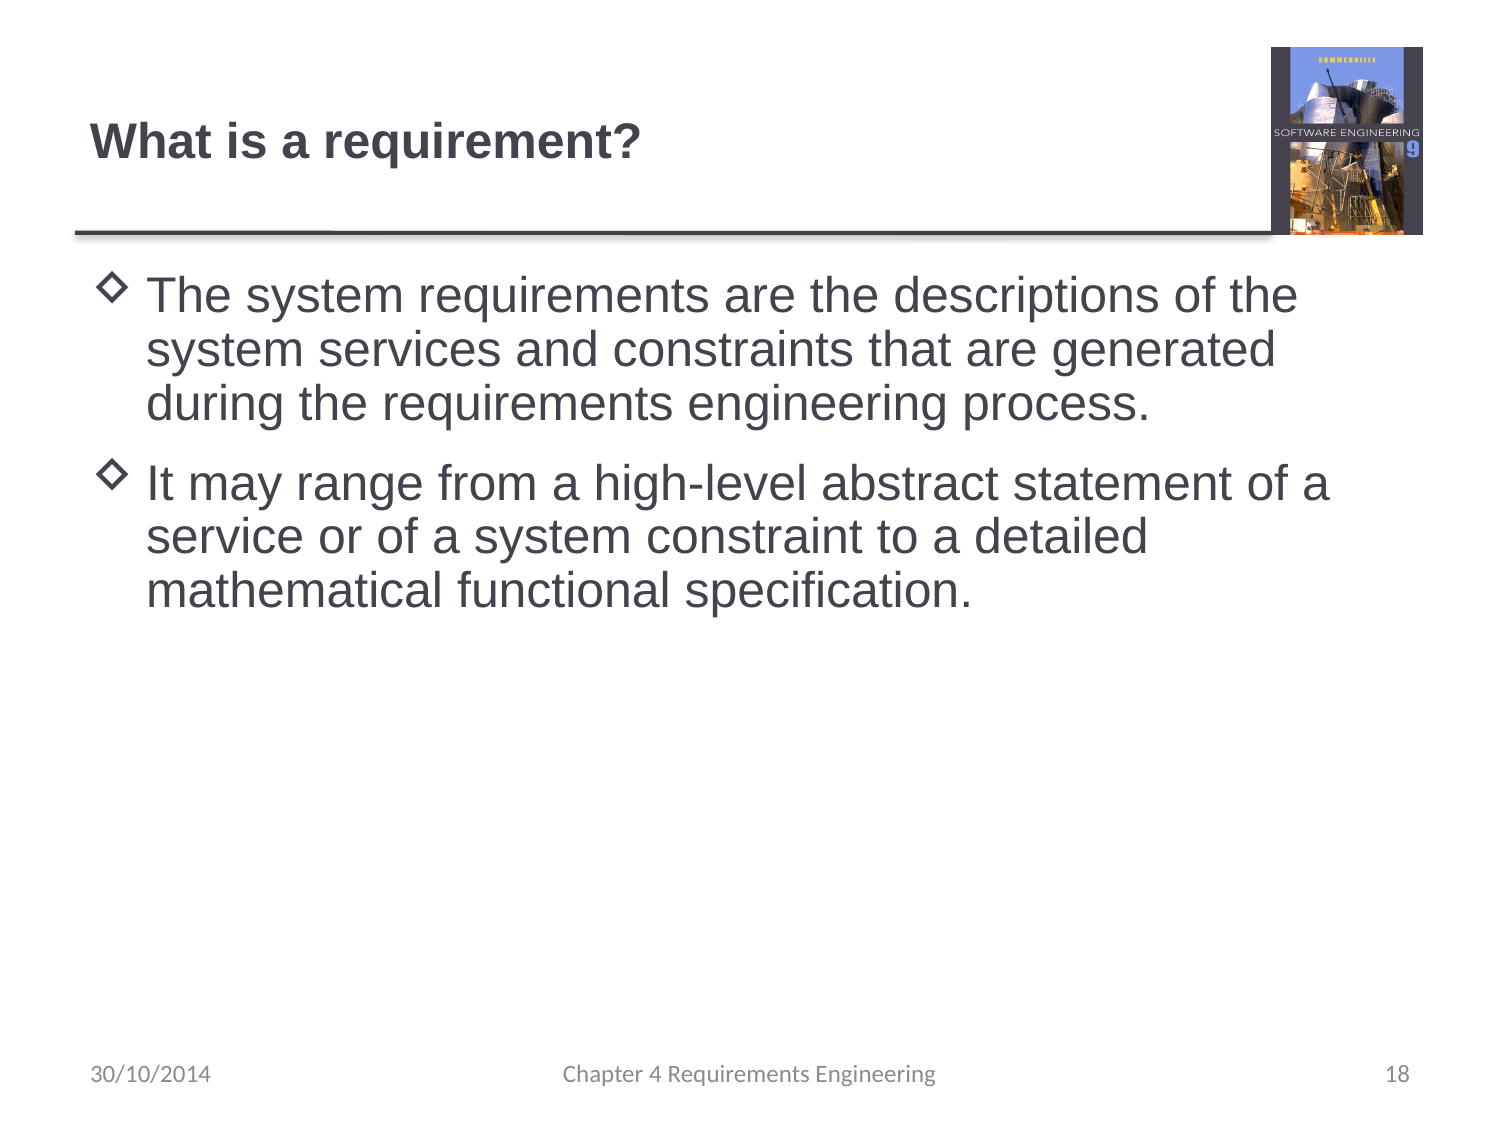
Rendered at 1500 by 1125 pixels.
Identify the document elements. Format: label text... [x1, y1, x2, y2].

picture [1272, 47, 1423, 235]
footer Chapter 4 Requirements Engineering [512, 1042, 988, 1103]
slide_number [75, 1042, 425, 1103]
title What is a requirement? [74, 44, 1272, 233]
slide_number 18 [1074, 1042, 1425, 1103]
list The system requirements are the descriptions of the system services and constraints that are generated during the requirements engineering process. It may range from a high-level abstract statement of a service or of a system constraint to a detailed mathematical functional specification. [75, 262, 1425, 1005]
